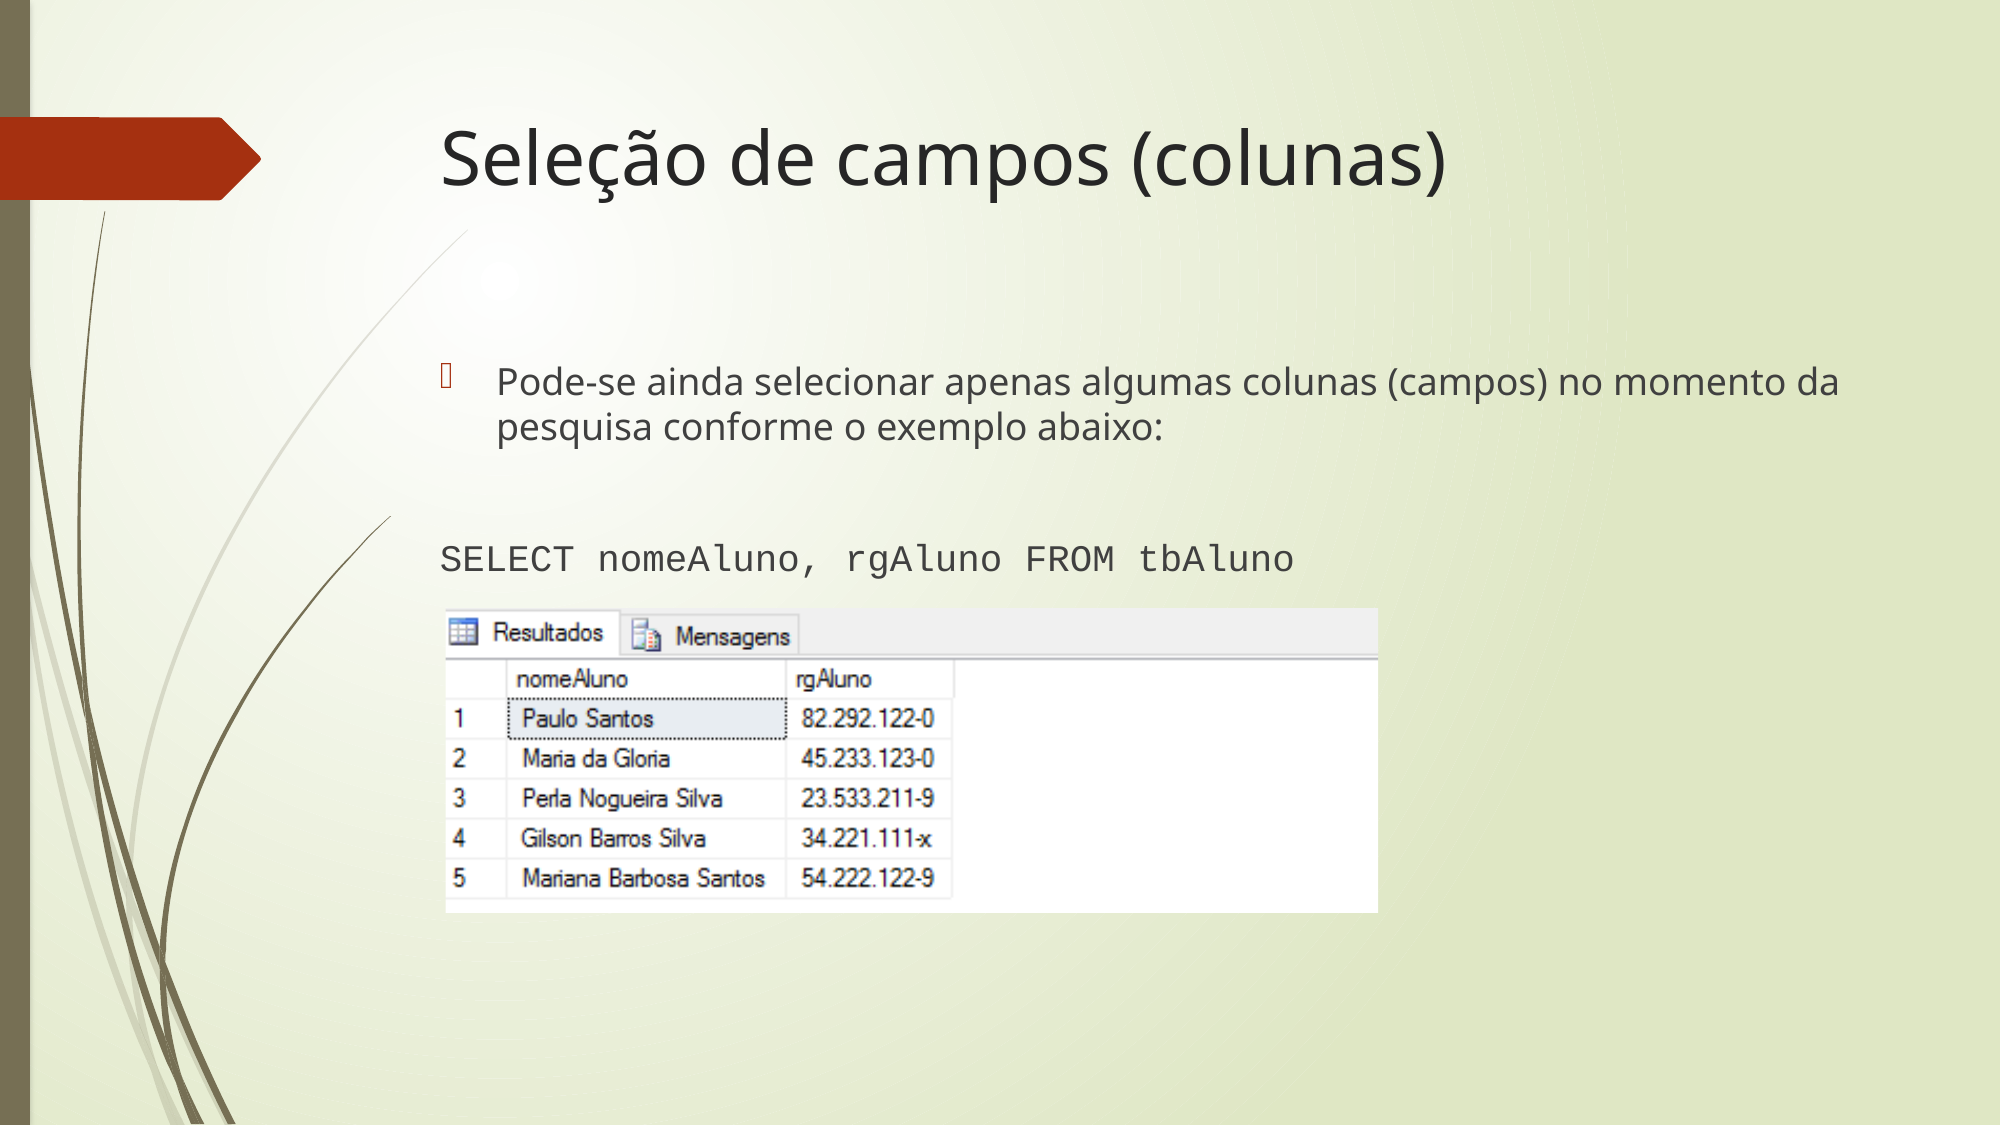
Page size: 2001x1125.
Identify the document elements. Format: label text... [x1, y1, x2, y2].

title Seleção de campos (colunas) [425, 102, 1888, 313]
picture [445, 608, 1379, 913]
list Pode-se ainda selecionar apenas algumas colunas (campos) no momento da pesquisa conforme o exemplo abaixo: SELECT nomeAluno, rgAluno FROM tbAluno [424, 350, 1888, 609]
